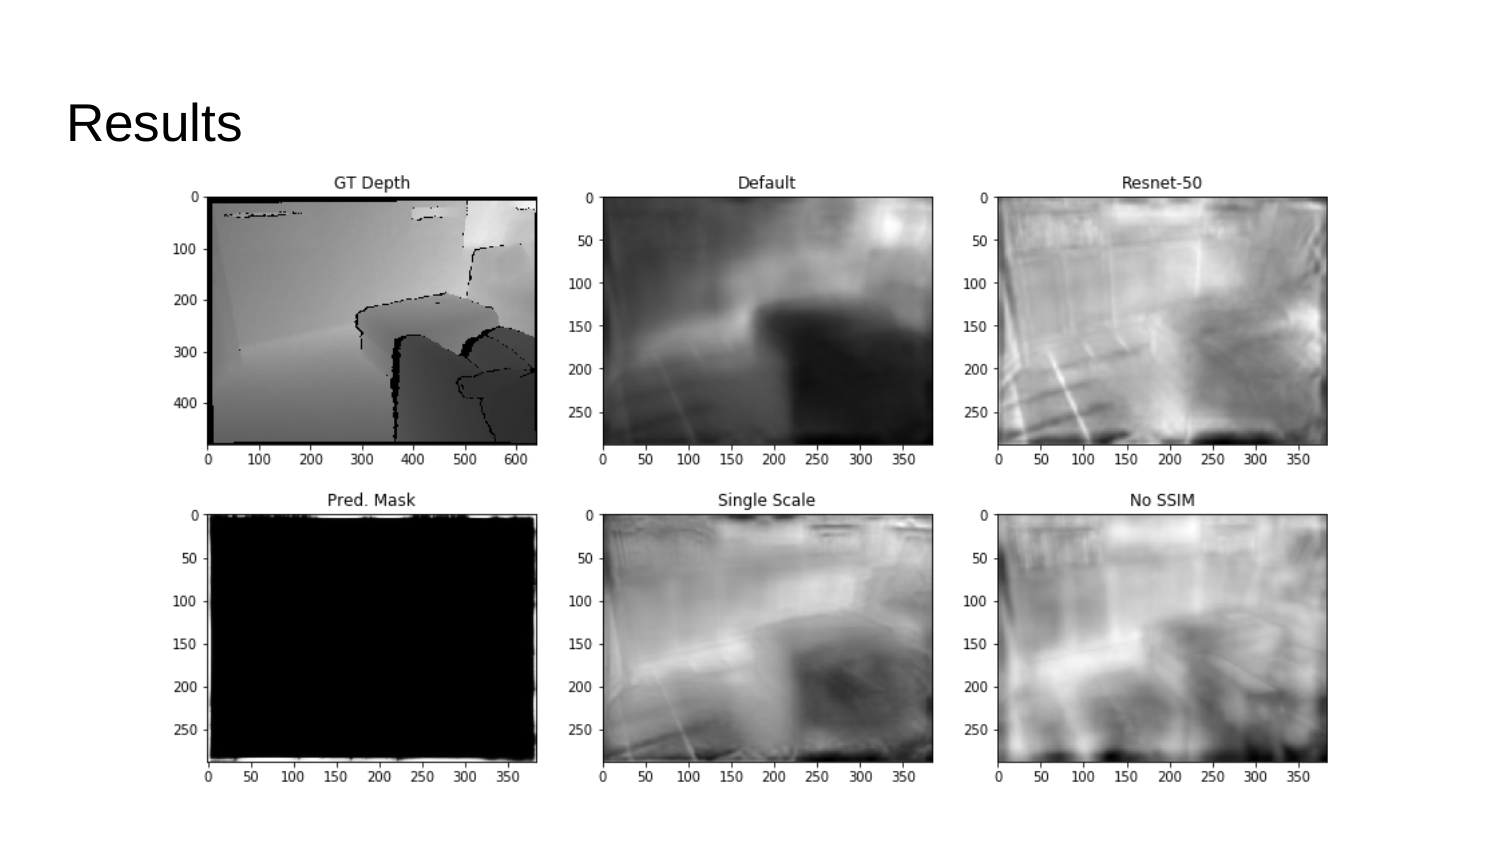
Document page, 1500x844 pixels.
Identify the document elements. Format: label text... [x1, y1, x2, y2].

picture [163, 166, 1337, 794]
title Results [51, 72, 1449, 167]
